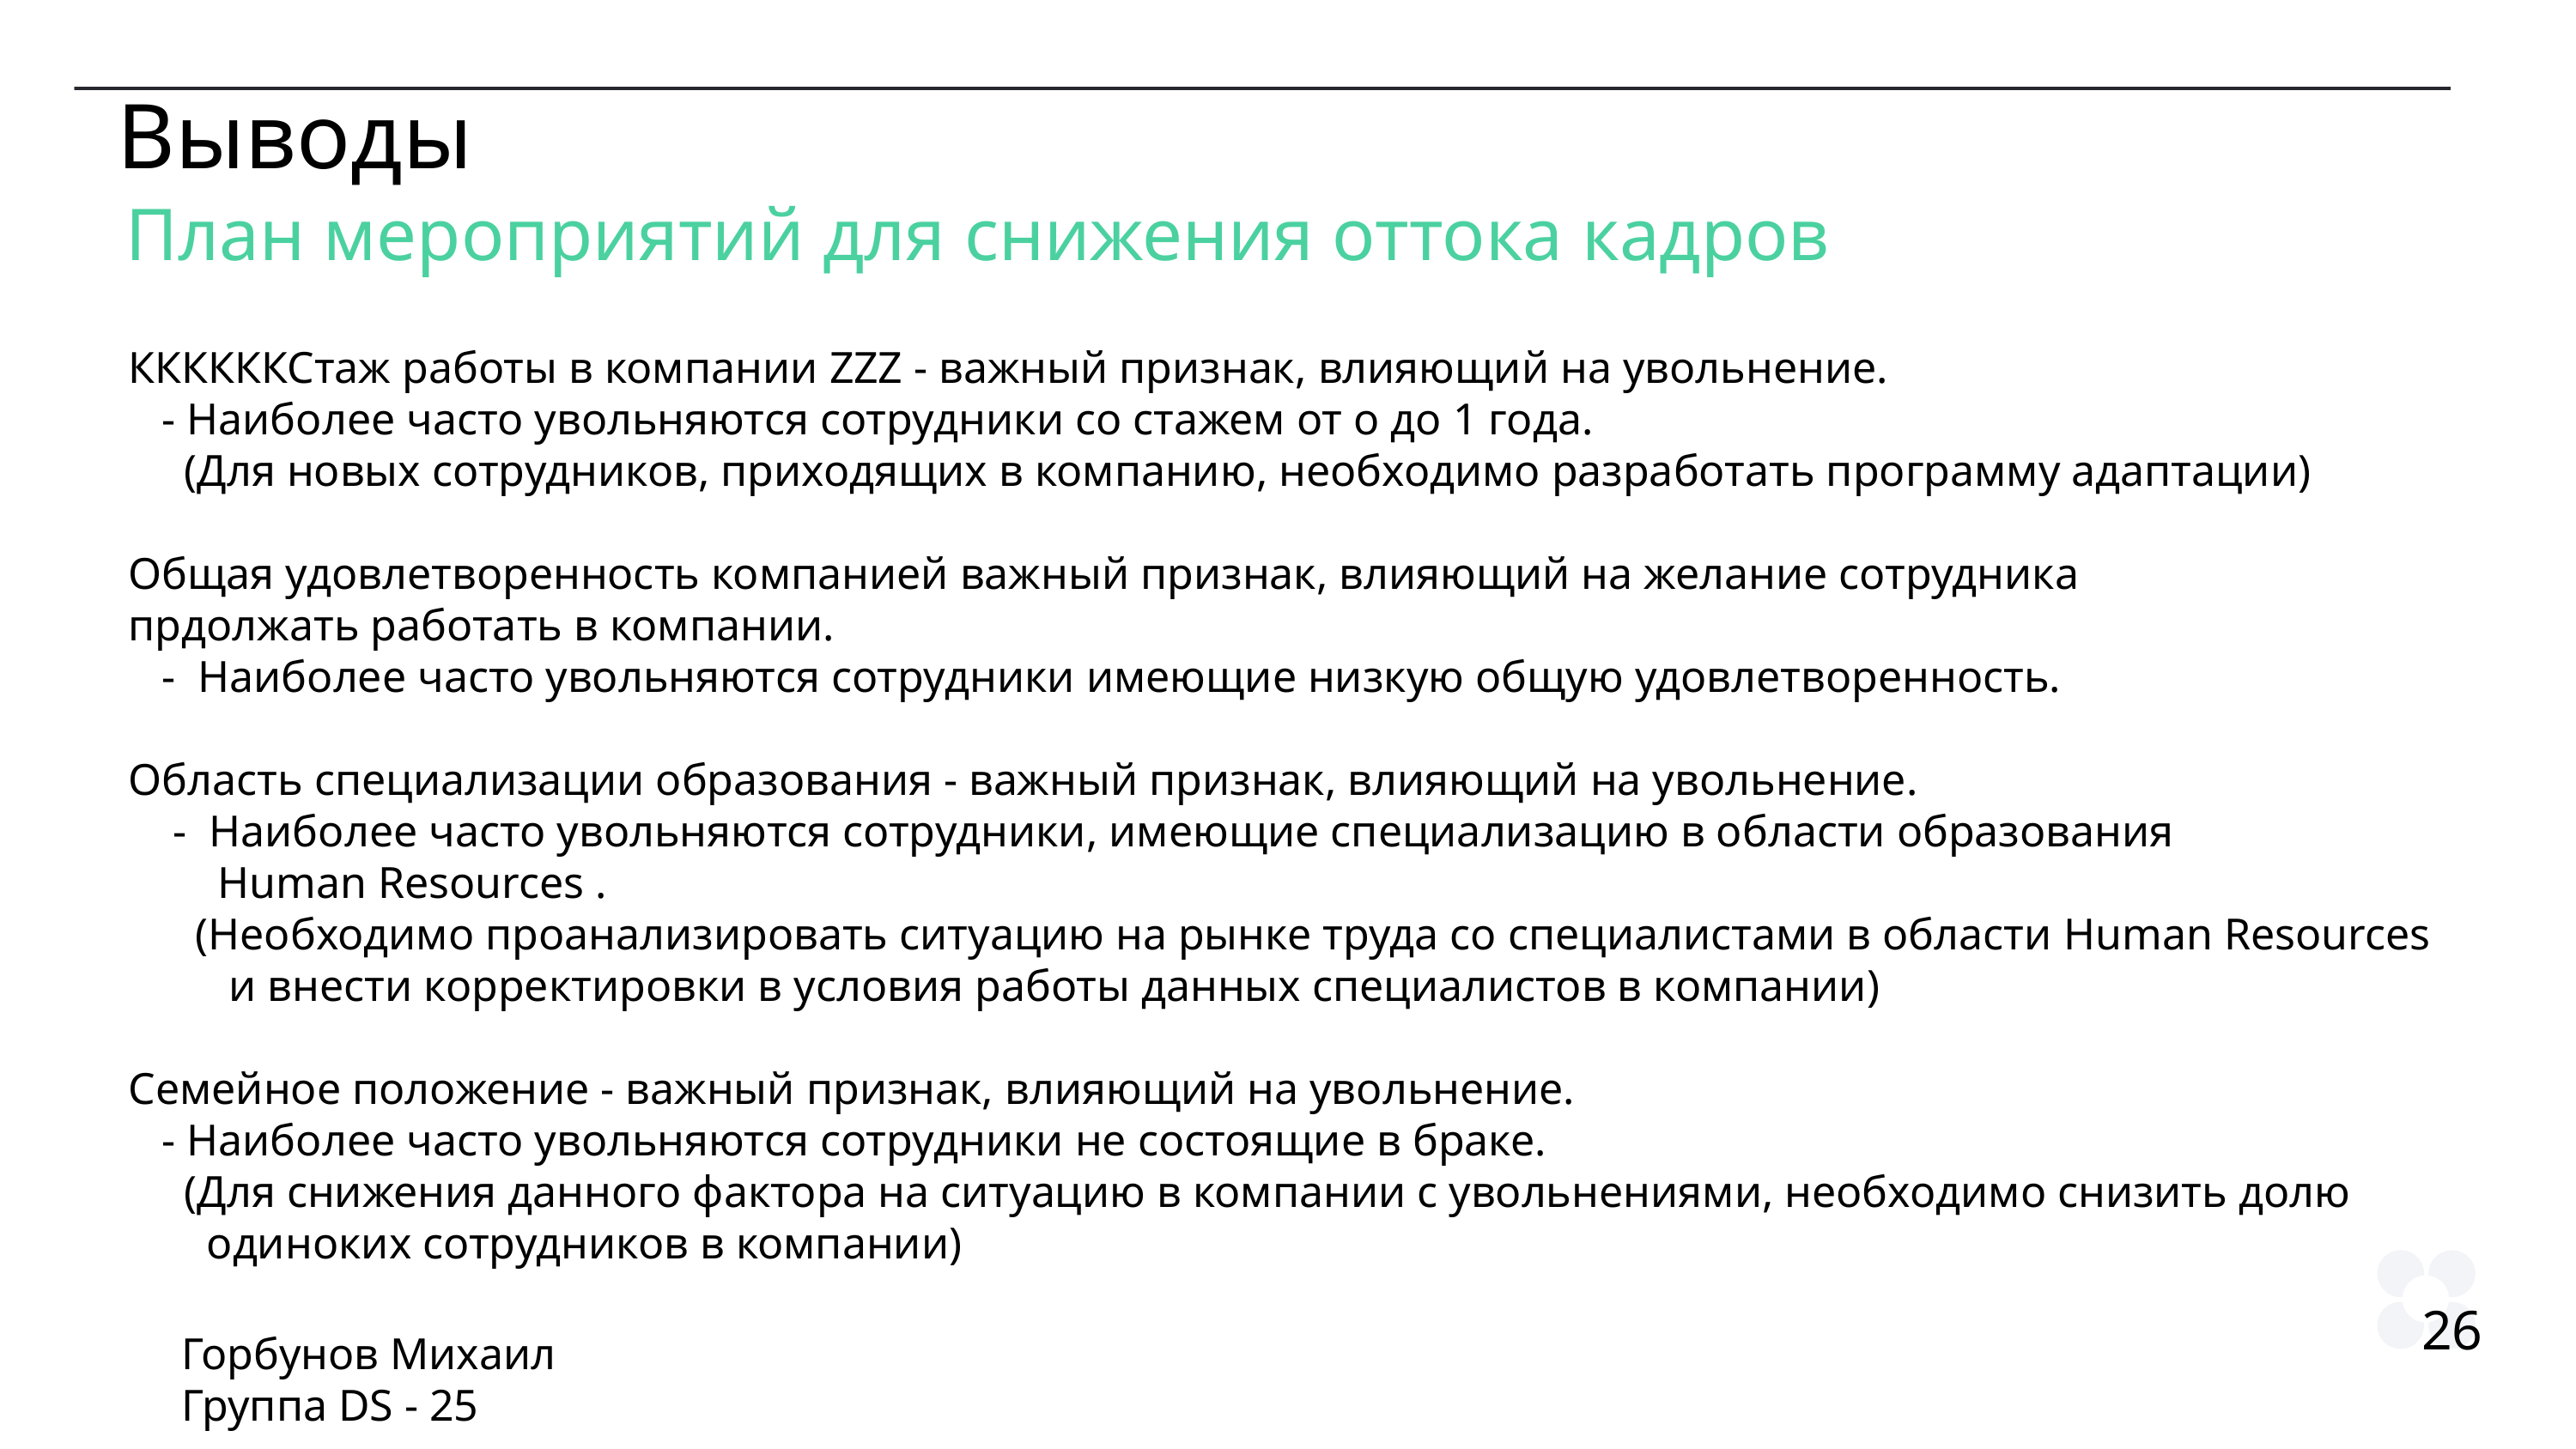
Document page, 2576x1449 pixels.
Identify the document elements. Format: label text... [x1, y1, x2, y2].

picture [73, 87, 2452, 91]
text_box 26 [2409, 1289, 2496, 1367]
text_box Горбунов Михаил Группа DS - 25 [168, 1320, 1457, 1437]
text_box Выводы [104, 100, 583, 209]
text_box План мероприятий для снижения оттока кадров [113, 182, 1862, 282]
text_box ККККККСтаж работы в компании ZZZ - важный признак, влияющий на увольнение. - Наиболее часто увольняются сотрудники со стажем от о до 1 года. (Для новых сотрудников, приходящих в компанию, необходимо разработать программу адаптации) Общая удовлетворенность компанией важный признак, влияющий на желание сотрудника прдолжать работать в компании. - Наиболее часто увольняются сотрудники имеющие низкую общую удовлетворенность. Область специализации образования - важный признак, влияющий на увольнение. - Наиболее часто увольняются сотрудники, имеющие специализацию в области образования Human Resources . (Необходимо проанализировать ситуацию на рынке труда со специалистами в области Human Resources и внести корректировки в условия работы данных специалистов в компании) Семейное положение - важный признак, влияющий на увольнение. - Наиболее часто увольняются сотрудники не состоящие в браке. (Для снижения данного фактора на ситуацию в компании с увольнениями, необходимо снизить долю одиноких сотрудников в компании) [116, 282, 2444, 1325]
